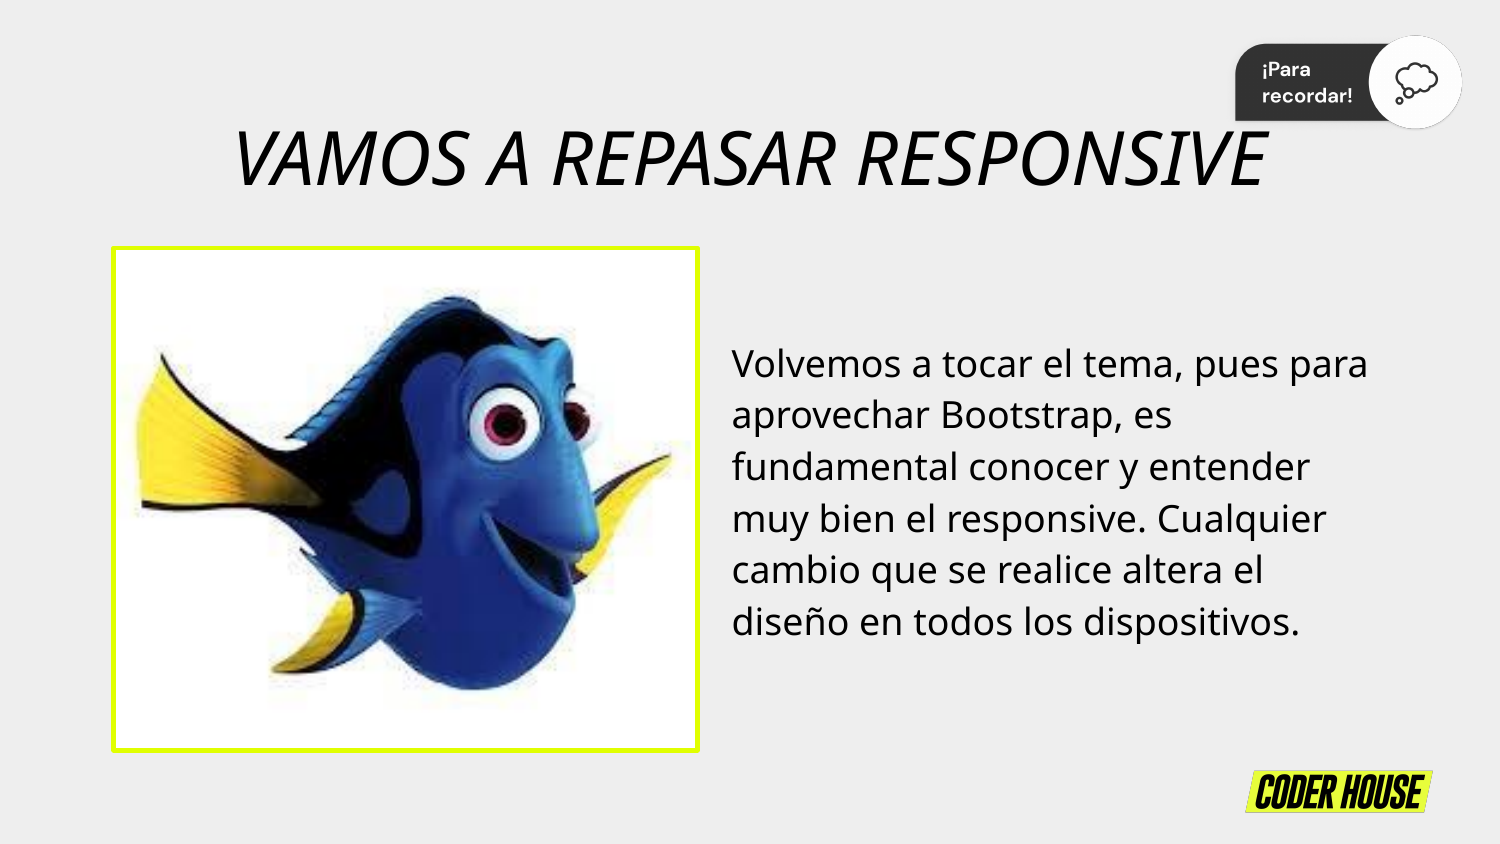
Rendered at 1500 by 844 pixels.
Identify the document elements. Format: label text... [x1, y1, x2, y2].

picture [1241, 764, 1437, 819]
picture [1213, 29, 1483, 135]
text_box Volvemos a tocar el tema, pues para aprovechar Bootstrap, es fundamental conocer y entender muy bien el responsive. Cualquier cambio que se realice altera el diseño en todos los dispositivos. [716, 291, 1395, 685]
text_box VAMOS A REPASAR RESPONSIVE [170, 50, 1329, 212]
picture [115, 249, 696, 749]
